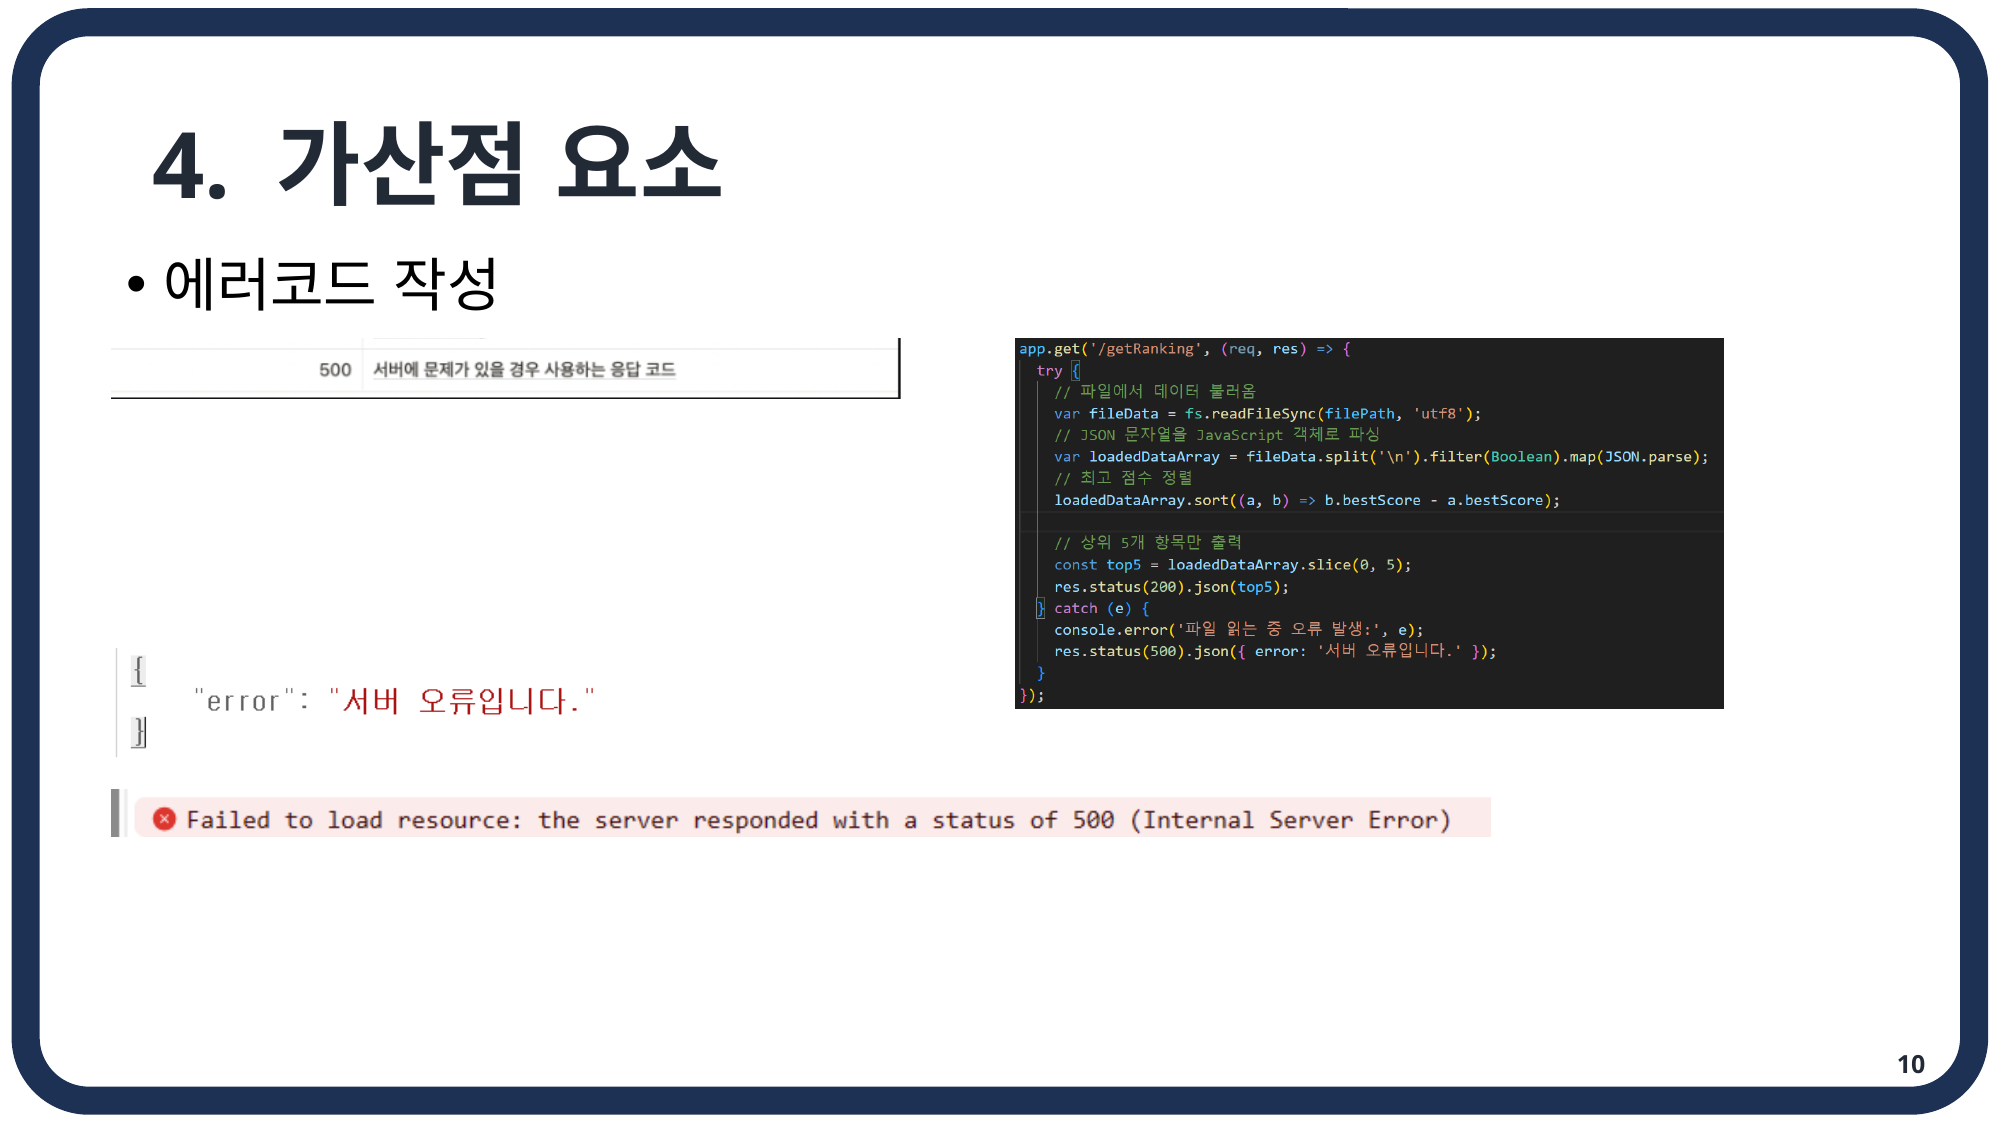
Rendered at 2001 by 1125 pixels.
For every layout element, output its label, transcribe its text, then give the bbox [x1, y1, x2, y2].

picture [110, 338, 901, 399]
picture [1015, 338, 1724, 709]
list 에러코드 작성 [111, 248, 1522, 885]
picture [111, 789, 1491, 837]
title 4. 가산점 요소 [137, 59, 1863, 278]
text_box 10 [1490, 1035, 1941, 1096]
picture [111, 648, 688, 766]
